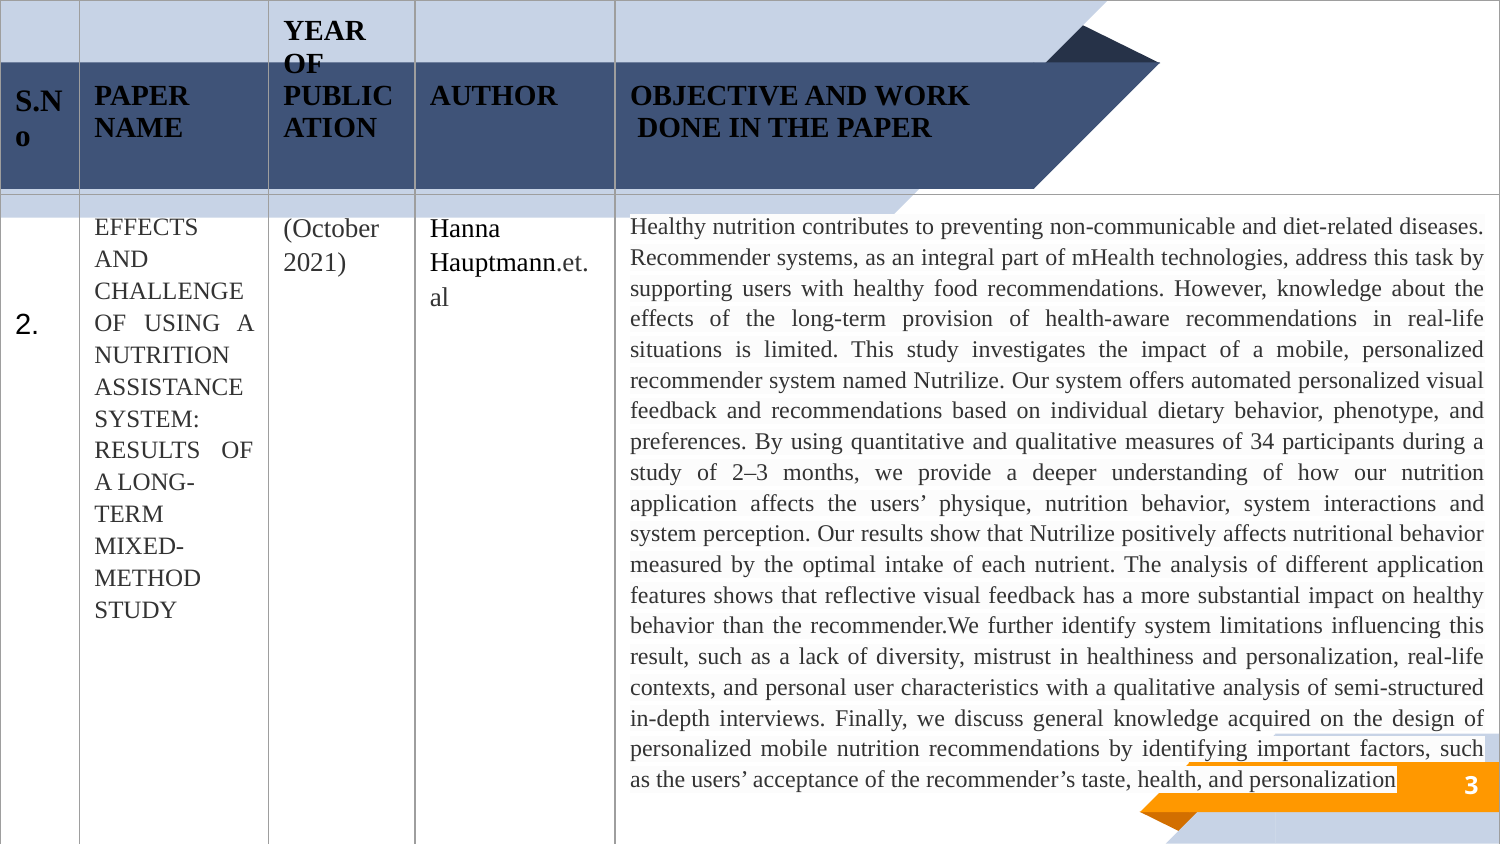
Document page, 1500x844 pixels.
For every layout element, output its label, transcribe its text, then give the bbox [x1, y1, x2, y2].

table_cell (October 2021) [269, 195, 414, 844]
table_header YEAR OF PUBLICATION [269, 1, 414, 194]
table_header PAPER NAME [80, 1, 268, 194]
table_cell EFFECTS AND CHALLENGE OF USING A NUTRITION ASSISTANCE SYSTEM: RESULTS OF A LONG- TERM MIXED- METHOD STUDY [80, 195, 268, 844]
table_cell Hanna Hauptmann.et.al [416, 195, 614, 844]
table_header S.No [1, 1, 79, 194]
table_header OBJECTIVE AND WORK DONE IN THE PAPER [616, 1, 1499, 194]
table_cell 2. [1, 195, 79, 844]
table_cell Healthy nutrition contributes to preventing non-communicable and diet-related diseases. Recommender systems, as an integral part of mHealth technologies, address this task by supporting users with healthy food recommendations. However, knowledge about the effects of the long-term provision of health-aware recommendations in real-life situations is limited. This study investigates the impact of a mobile, personalized recommender system named Nutrilize. Our system offers automated personalized visual feedback and recommendations based on individual dietary behavior, phenotype, and preferences. By using quantitative and qualitative measures of 34 participants during a study of 2–3 months, we provide a deeper understanding of how our nutrition application affects the users’ physique, nutrition behavior, system interactions and system perception. Our results show that Nutrilize positively affects nutritional behavior measured by the optimal intake of each nutrient. The analysis of different application features shows that reflective visual feedback has a more substantial impact on healthy behavior than the recommender.We further identify system limitations influencing this result, such as a lack of diversity, mistrust in healthiness and personalization, real-life contexts, and personal user characteristics with a qualitative analysis of semi-structured in-depth interviews. Finally, we discuss general knowledge acquired on the design of personalized mobile nutrition recommendations by identifying important factors, such as the users’ acceptance of the recommender’s taste, health, and personalization [616, 195, 1499, 844]
table_header AUTHOR [416, 1, 614, 194]
